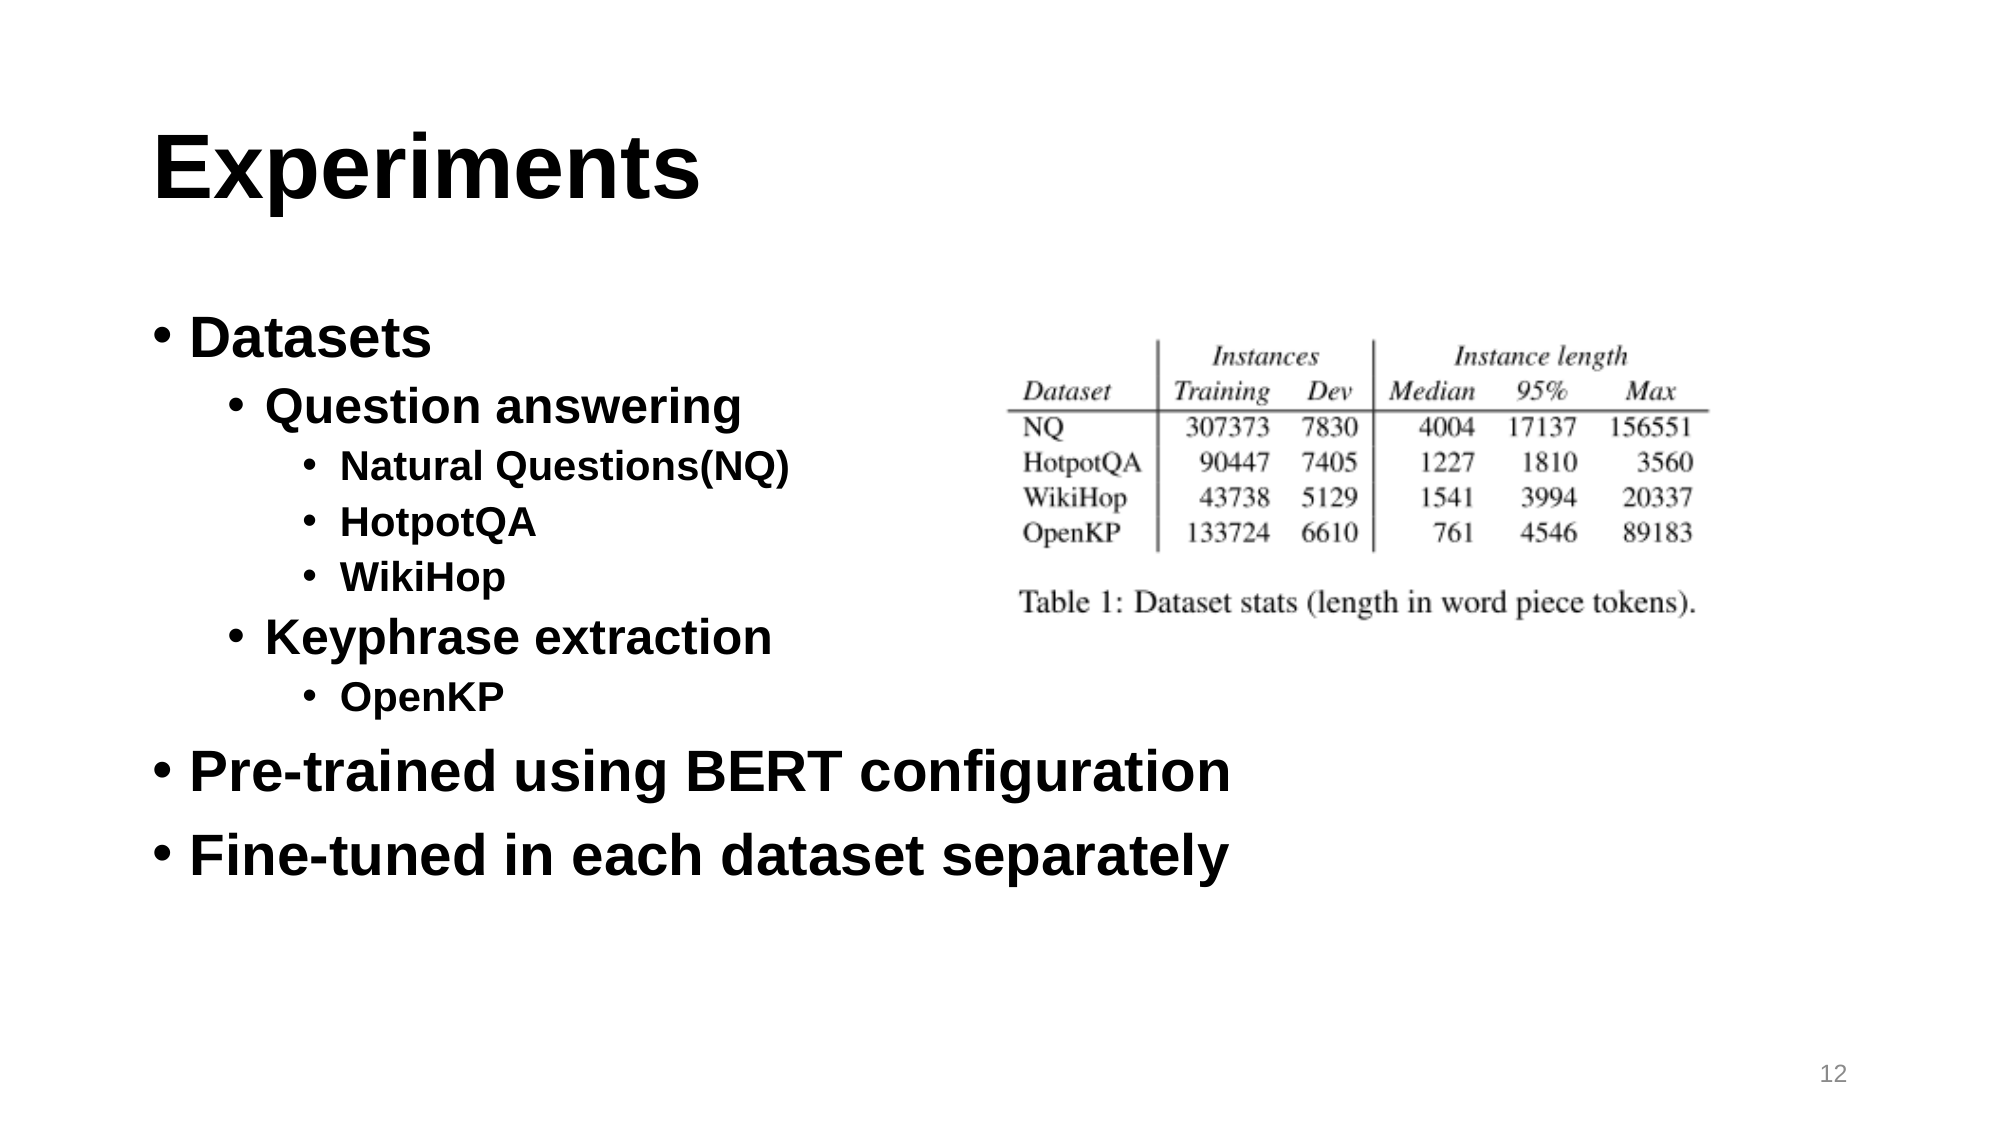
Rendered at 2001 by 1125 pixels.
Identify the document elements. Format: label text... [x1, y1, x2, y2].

list Datasets Question answering Natural Questions(NQ) HotpotQA WikiHop Keyphrase extraction OpenKP Pre-trained using BERT configuration Fine-tuned in each dataset separately [137, 299, 1863, 1014]
slide_number 12 [1412, 1042, 1863, 1103]
picture [999, 330, 1718, 630]
title Experiments [137, 59, 1863, 278]
